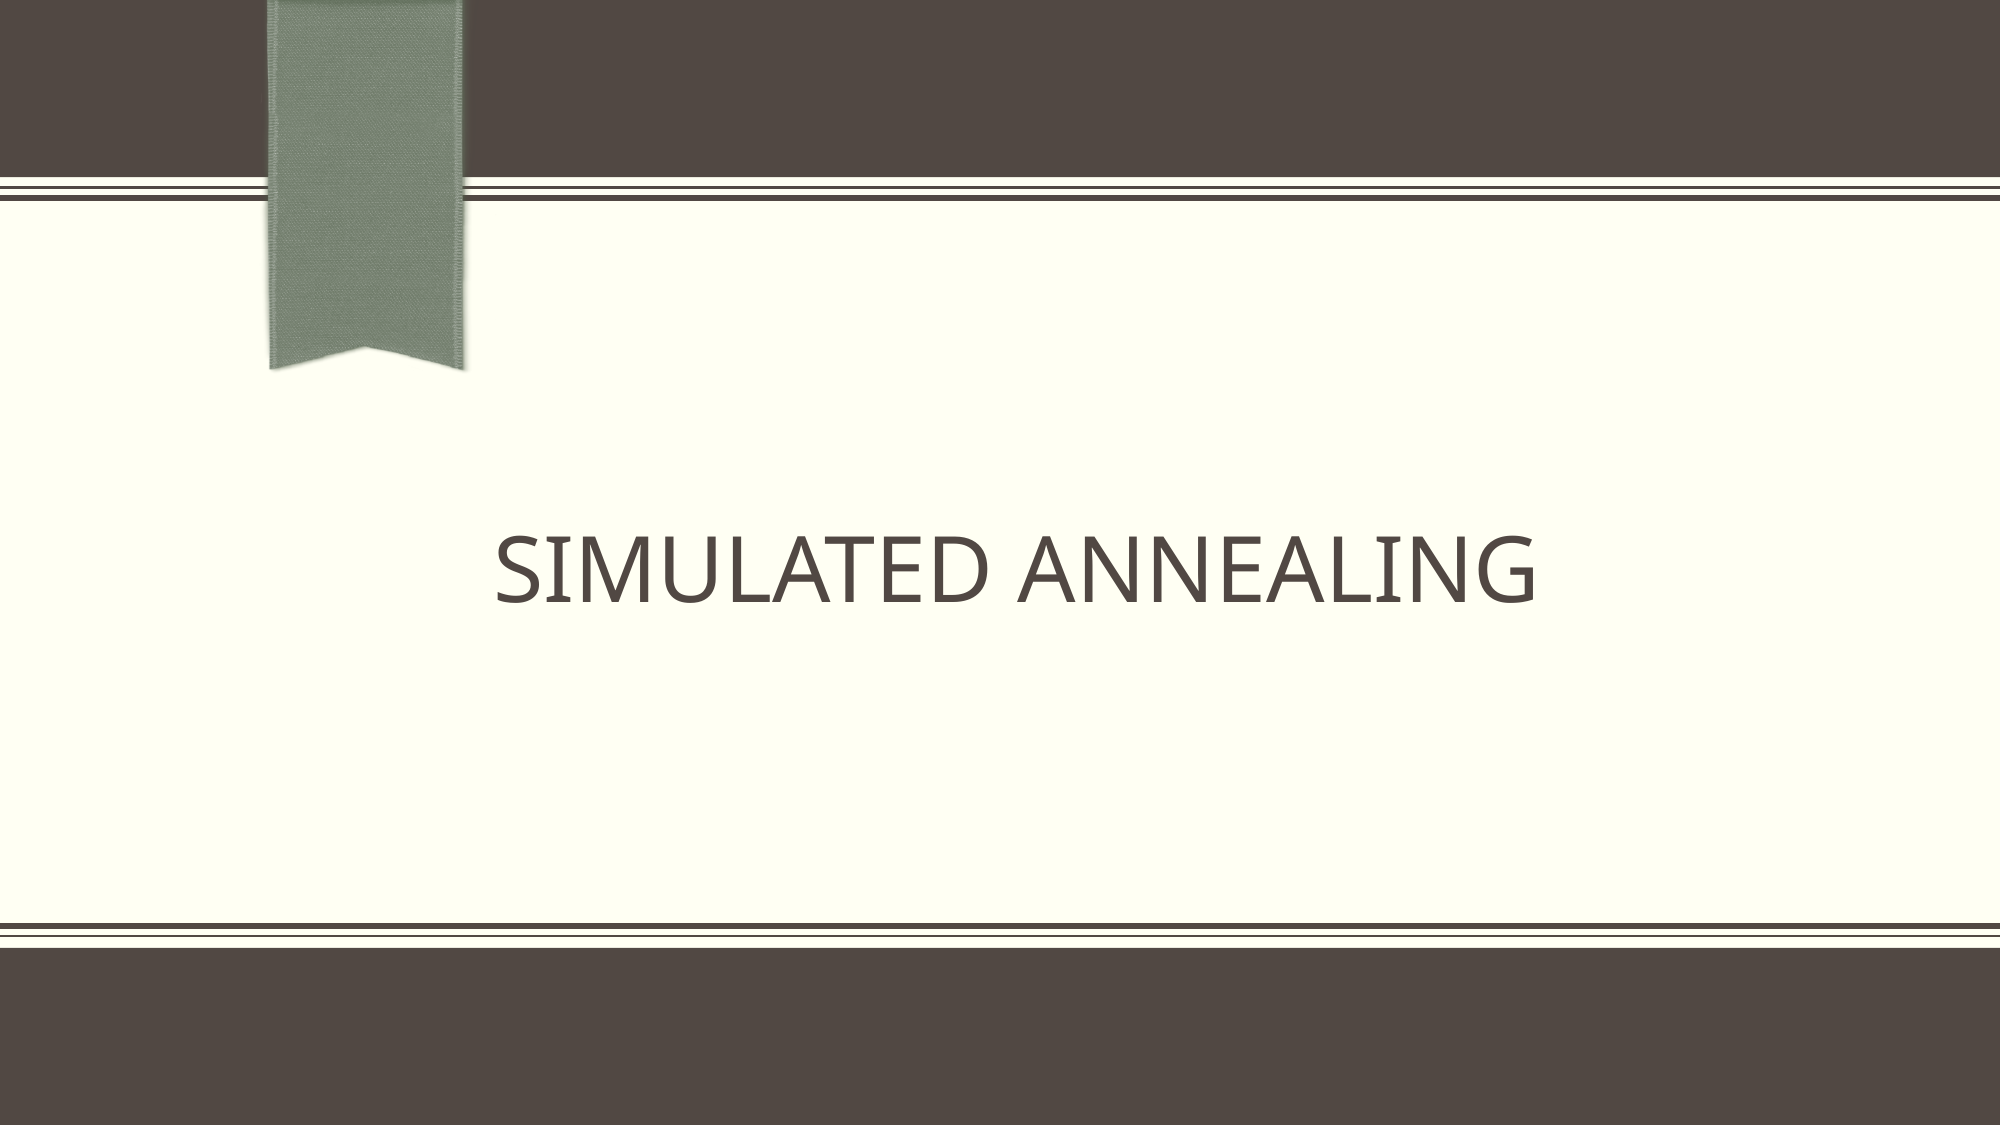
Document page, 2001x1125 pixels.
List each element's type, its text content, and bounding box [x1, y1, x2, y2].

title simulated annealing [43, 376, 2000, 771]
